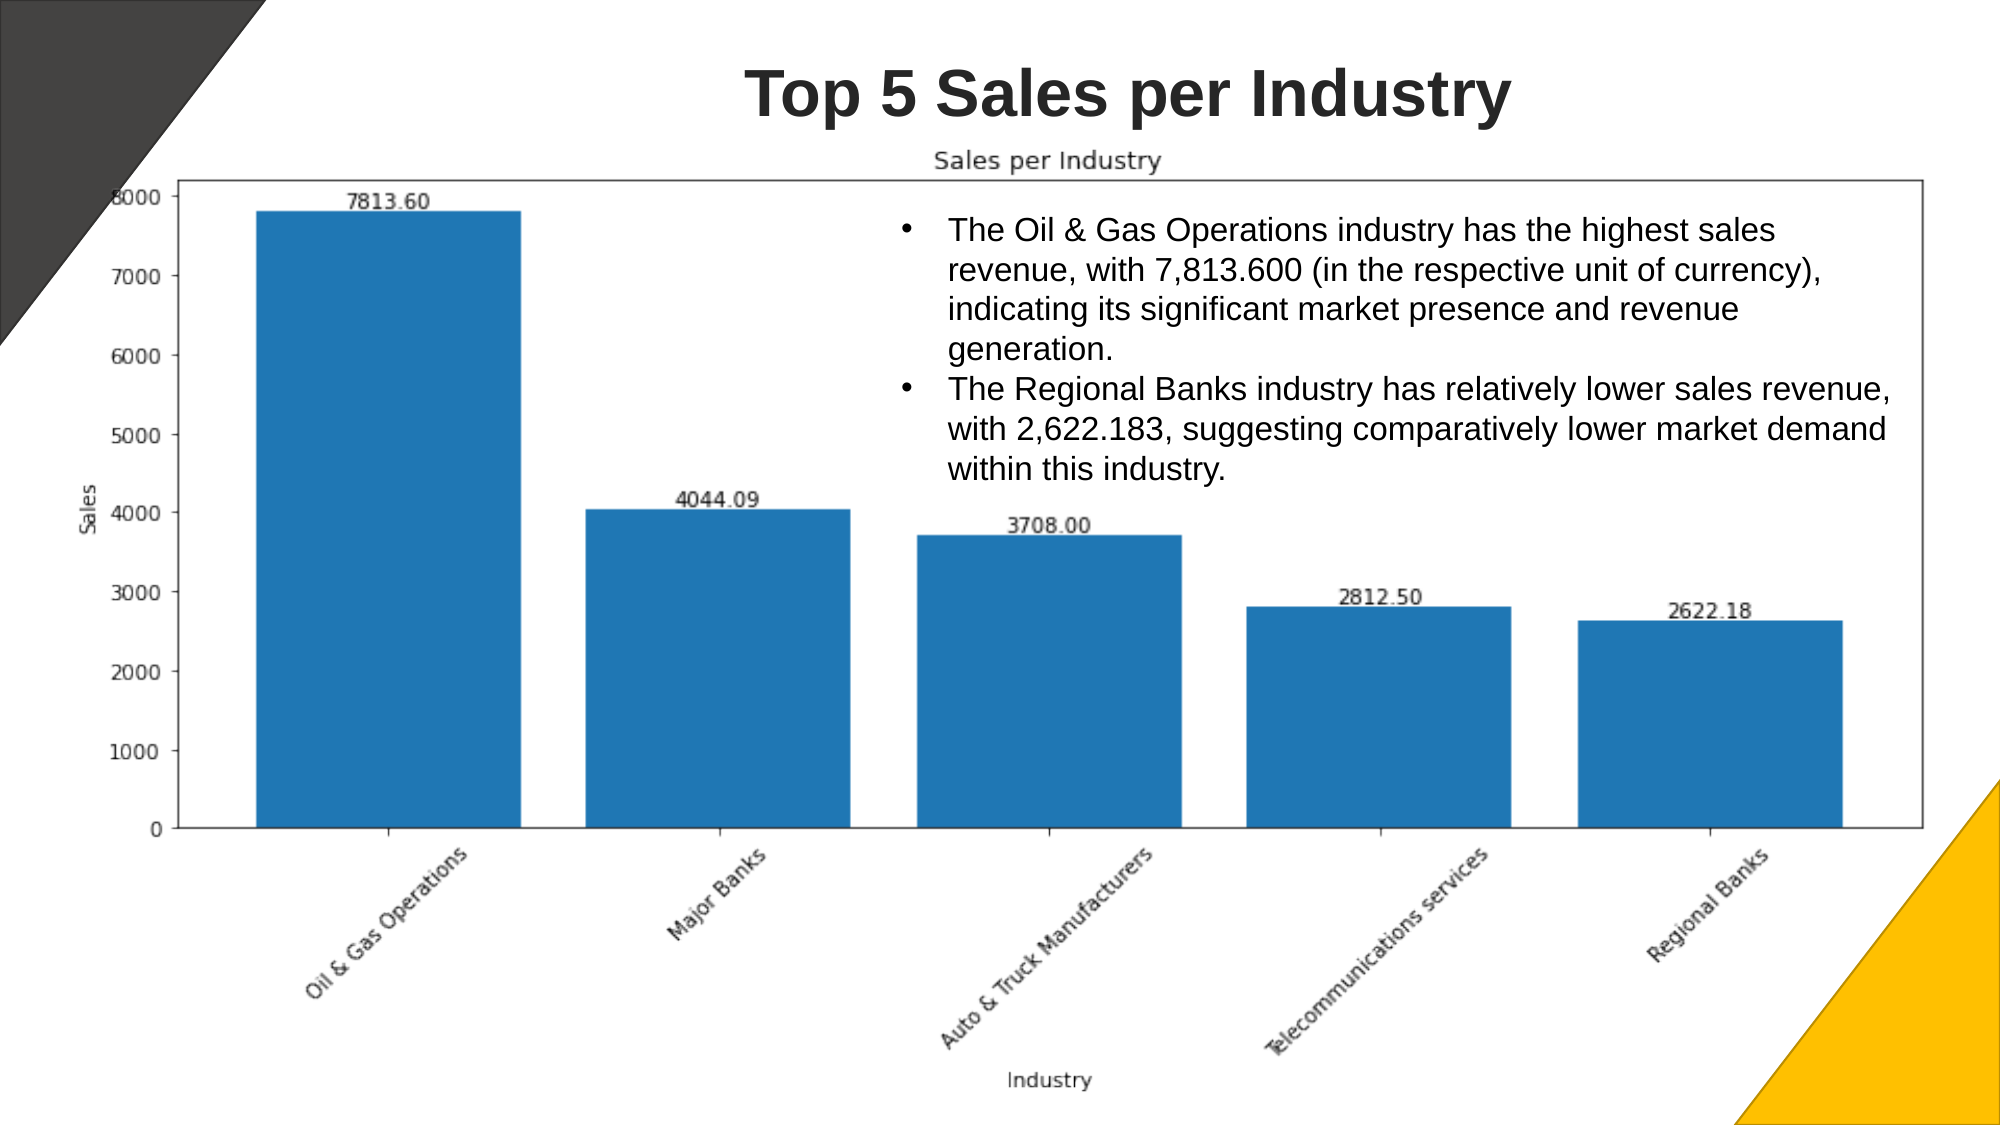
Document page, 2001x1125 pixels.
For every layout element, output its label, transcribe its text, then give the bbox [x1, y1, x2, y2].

list Top 5 Sales per Industry [276, 35, 1983, 155]
text_box [0, 0, 267, 346]
text_box [1733, 778, 2000, 1125]
picture [65, 136, 1935, 1104]
